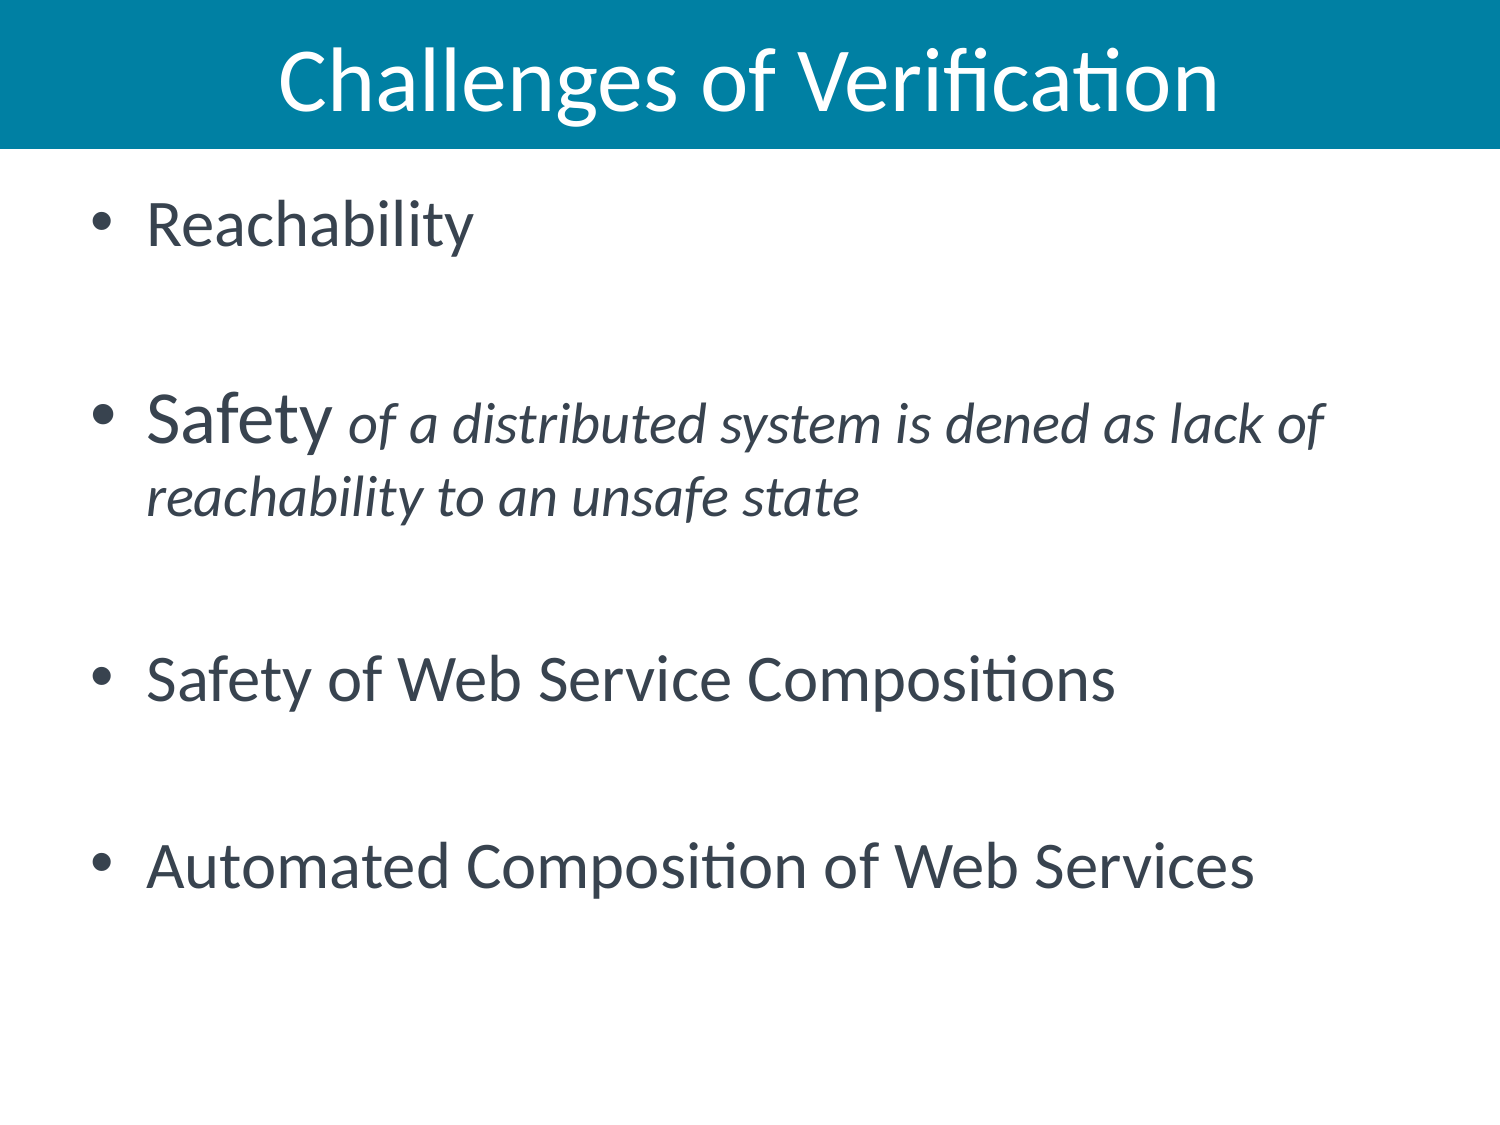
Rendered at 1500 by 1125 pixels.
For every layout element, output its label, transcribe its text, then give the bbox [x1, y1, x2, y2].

list Reachability Safety of a distributed system is dened as lack of reachability to an unsafe state Safety of Web Service Compositions Automated Composition of Web Services [75, 172, 1425, 1005]
title Challenges of Verification [0, 0, 1500, 149]
